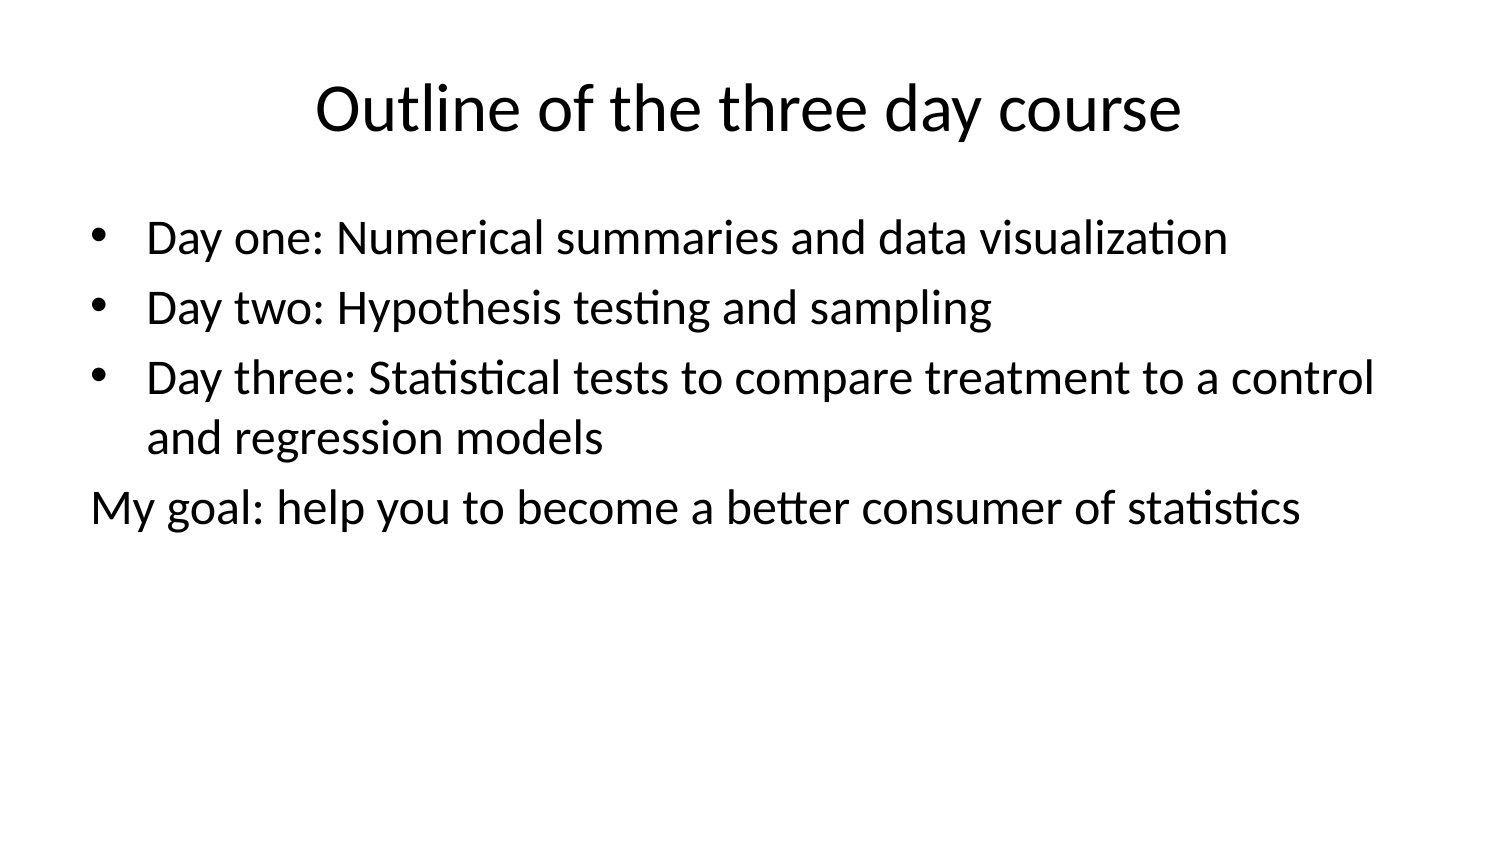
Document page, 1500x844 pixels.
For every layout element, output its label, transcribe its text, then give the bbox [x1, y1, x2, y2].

list Day one: Numerical summaries and data visualization Day two: Hypothesis testing and sampling Day three: Statistical tests to compare treatment to a control and regression models My goal: help you to become a better consumer of statistics [75, 196, 1425, 754]
title Outline of the three day course [75, 33, 1425, 175]
